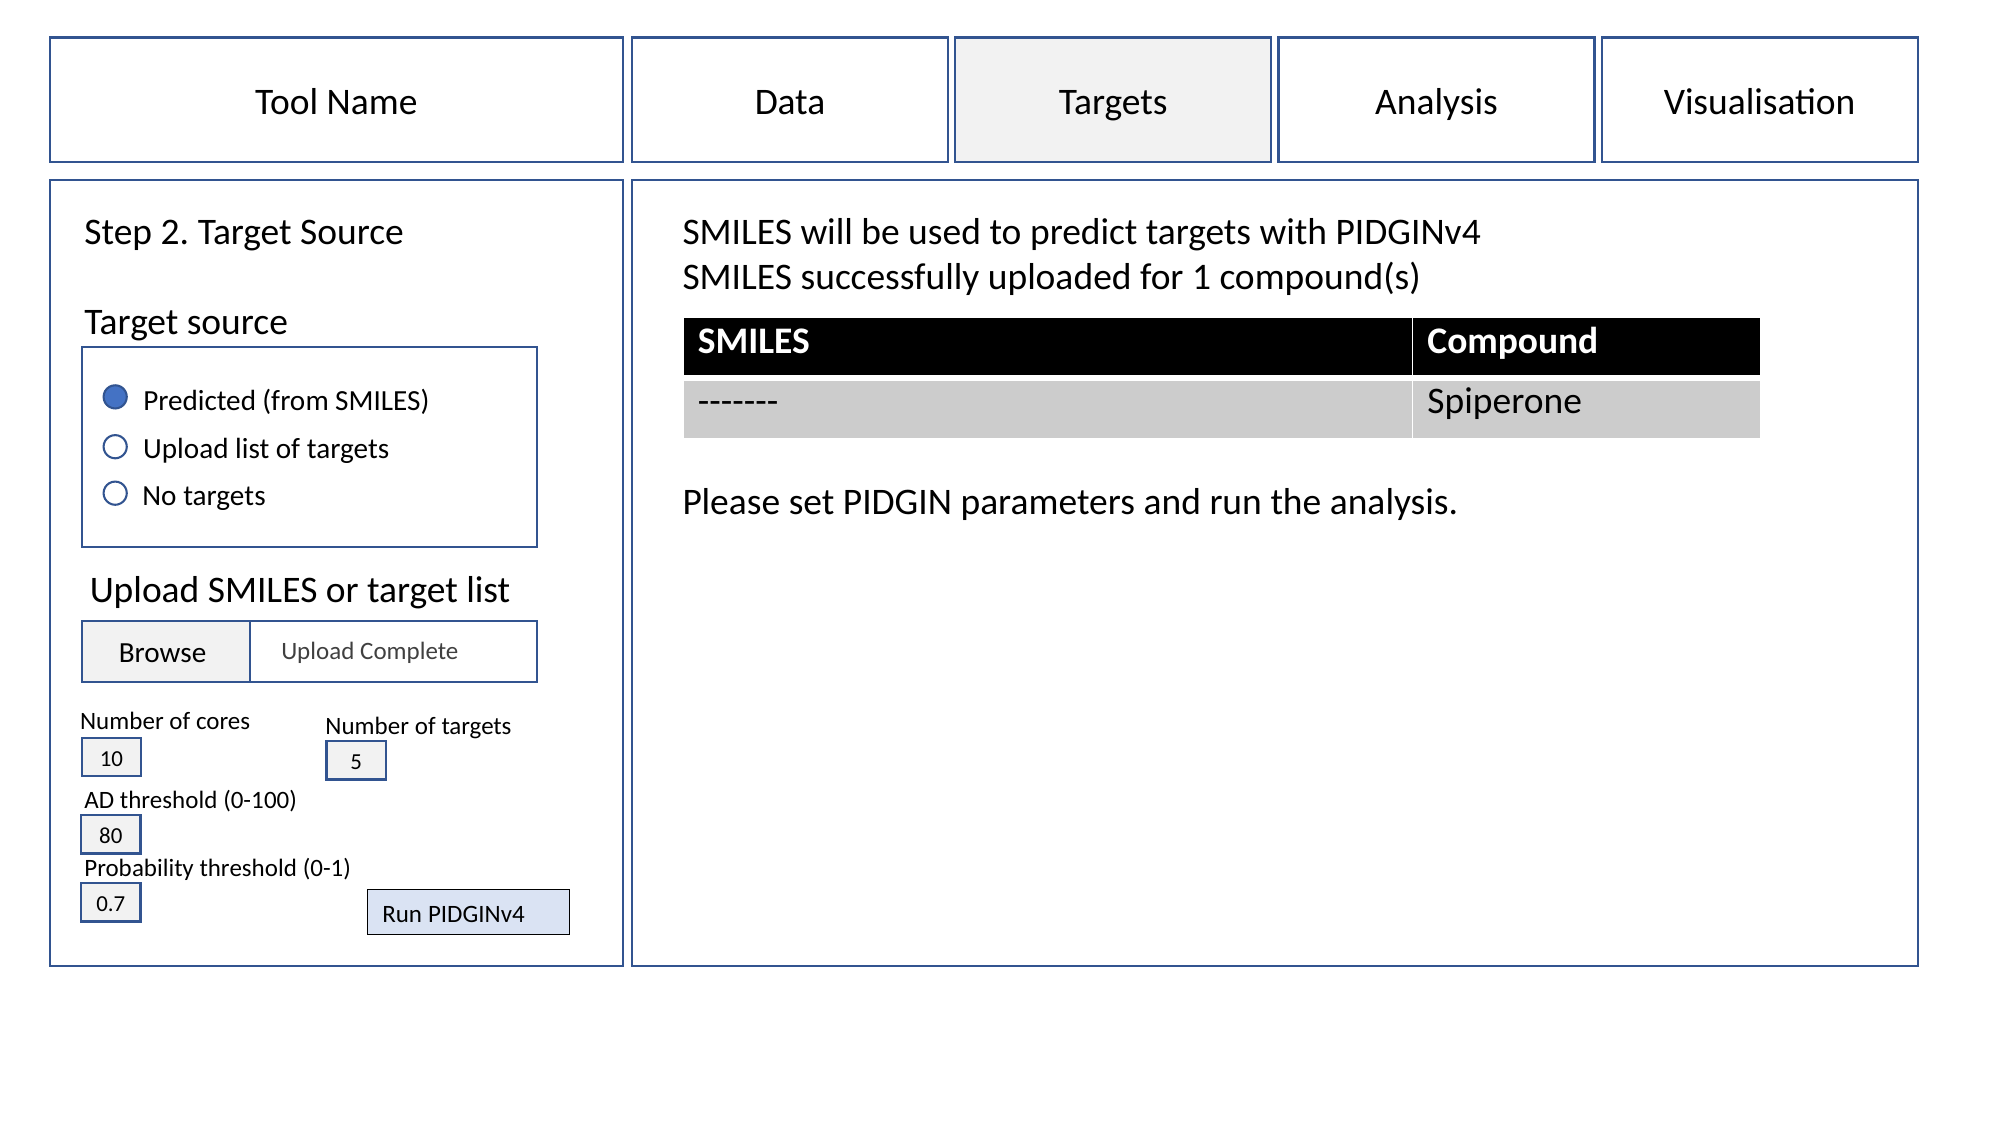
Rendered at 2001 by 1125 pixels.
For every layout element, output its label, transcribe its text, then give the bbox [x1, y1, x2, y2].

text_box Probability threshold (0-1) [69, 844, 367, 889]
text_box [251, 620, 538, 683]
text_box Predicted (from SMILES) [128, 374, 445, 424]
text_box Run PIDGINv4 [367, 889, 570, 935]
text_box Browse [104, 626, 222, 676]
text_box 5 [325, 740, 387, 781]
text_box Number of targets [310, 702, 527, 747]
table_cell Spiperone [1413, 381, 1760, 438]
text_box No targets [127, 468, 281, 519]
text_box Tool Name [49, 36, 624, 163]
text_box Upload SMILES or target list [74, 557, 526, 618]
text_box AD threshold (0-100) [69, 776, 313, 821]
text_box Targets [954, 36, 1272, 163]
text_box [631, 179, 1919, 967]
table_header SMILES [684, 318, 1412, 375]
text_box 10 [81, 742, 142, 776]
text_box Analysis [1277, 36, 1596, 163]
text_box Upload Complete [266, 627, 589, 672]
text_box [81, 620, 251, 683]
text_box [102, 434, 128, 460]
table_header Compound [1413, 318, 1760, 375]
text_box [102, 384, 128, 410]
text_box SMILES will be used to predict targets with PIDGINv4 SMILES successfully uploaded for 1 compound(s) Please set PIDGIN parameters and run the analysis. [667, 199, 1761, 530]
text_box [49, 179, 624, 967]
text_box Upload list of targets [128, 422, 405, 472]
text_box 0.7 [80, 882, 142, 923]
text_box Step 2. Target Source Target source [69, 199, 604, 395]
table_cell ------- [684, 381, 1412, 438]
text_box [102, 480, 127, 506]
text_box 80 [80, 814, 142, 844]
text_box Visualisation [1601, 36, 1919, 163]
text_box Number of cores [65, 697, 266, 742]
text_box Data [631, 36, 949, 163]
text_box [81, 346, 538, 548]
